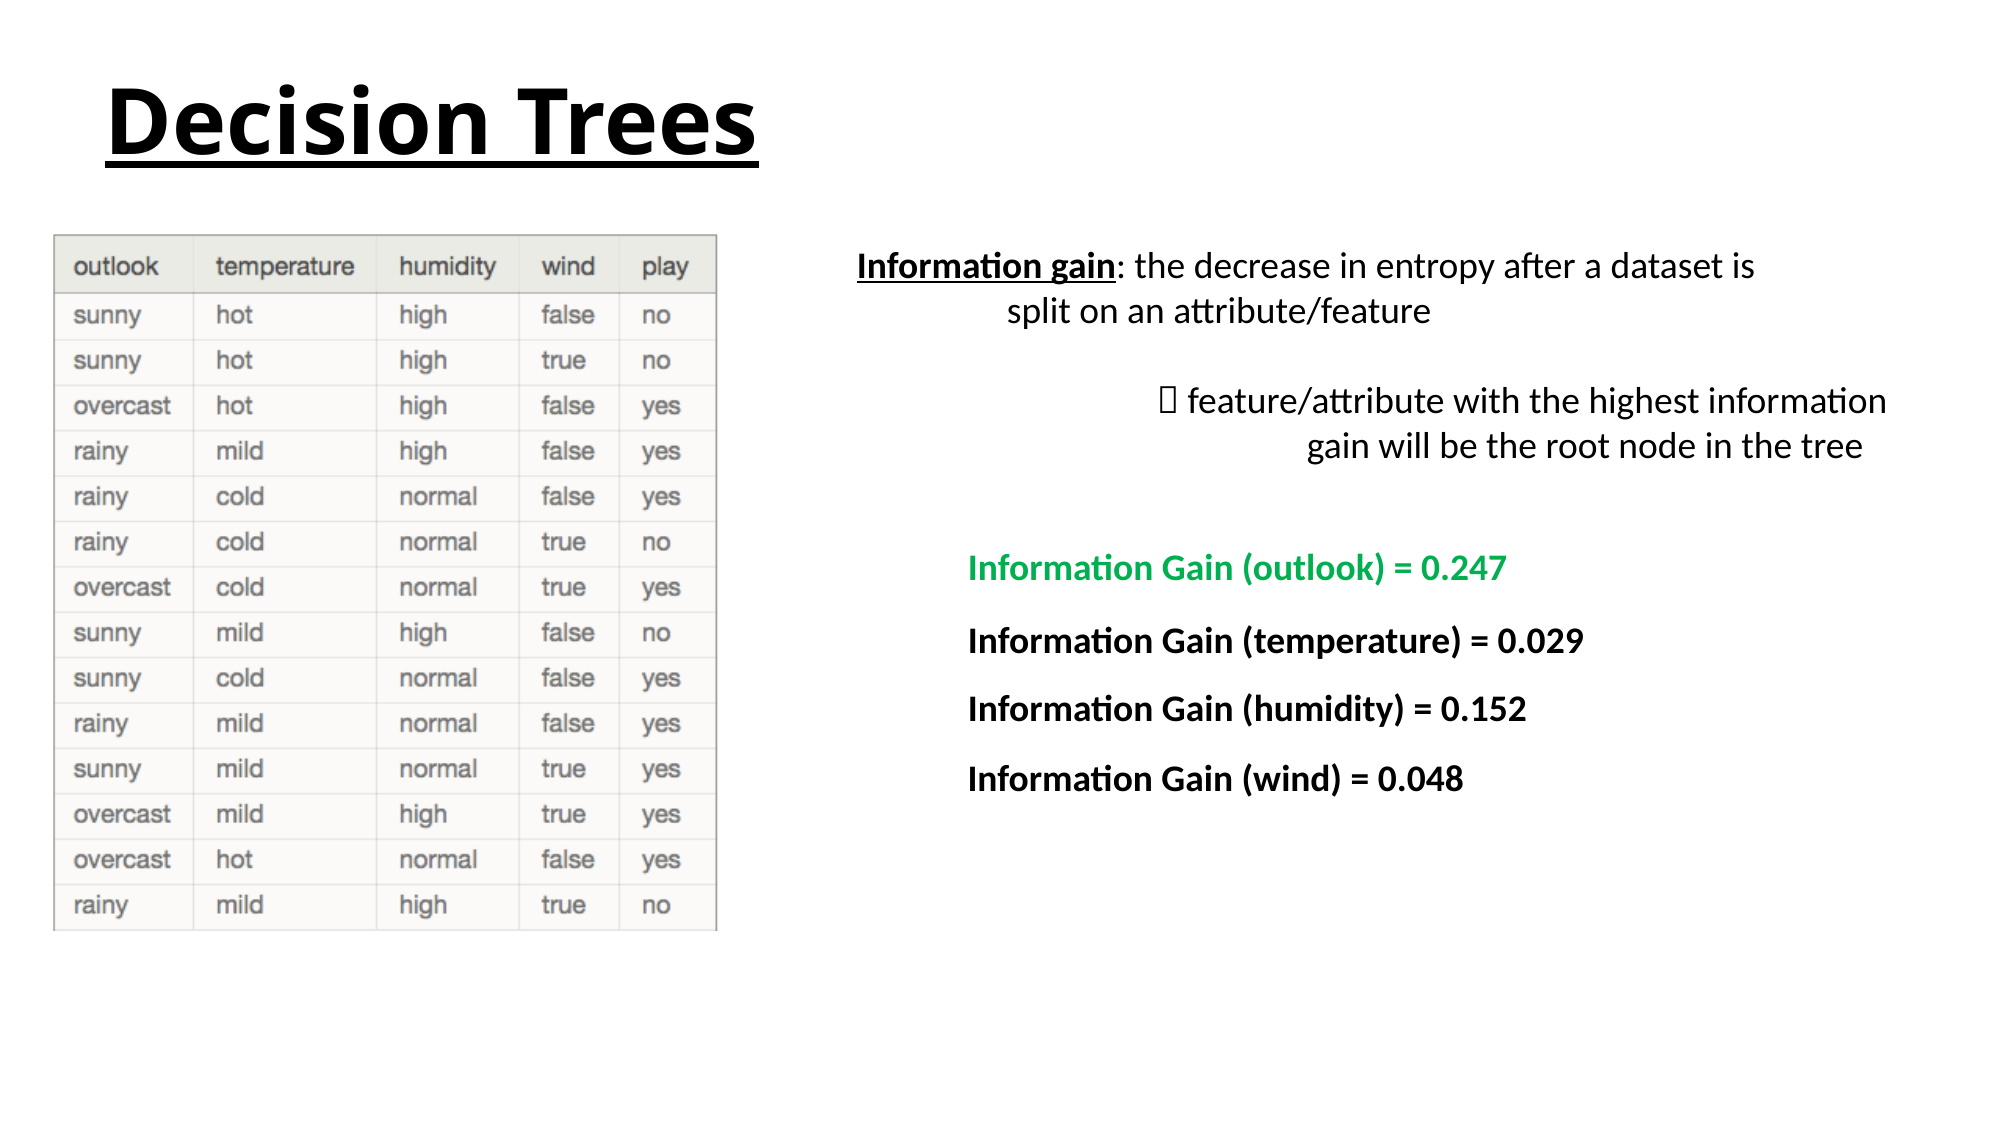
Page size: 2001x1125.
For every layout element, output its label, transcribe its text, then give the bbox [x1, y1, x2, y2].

picture [52, 233, 719, 931]
text_box Information Gain (wind) = 0.048 [952, 746, 1480, 806]
title Decision Trees [89, 16, 1815, 234]
text_box Information gain: the decrease in entropy after a dataset is split on an attribute/feature  feature/attribute with the highest information gain will be the root node in the tree [842, 233, 1904, 474]
text_box Information Gain (humidity) = 0.152 [953, 676, 1543, 737]
text_box Information Gain (temperature) = 0.029 [953, 608, 1600, 714]
text_box Information Gain (outlook) = 0.247 [953, 535, 1523, 608]
